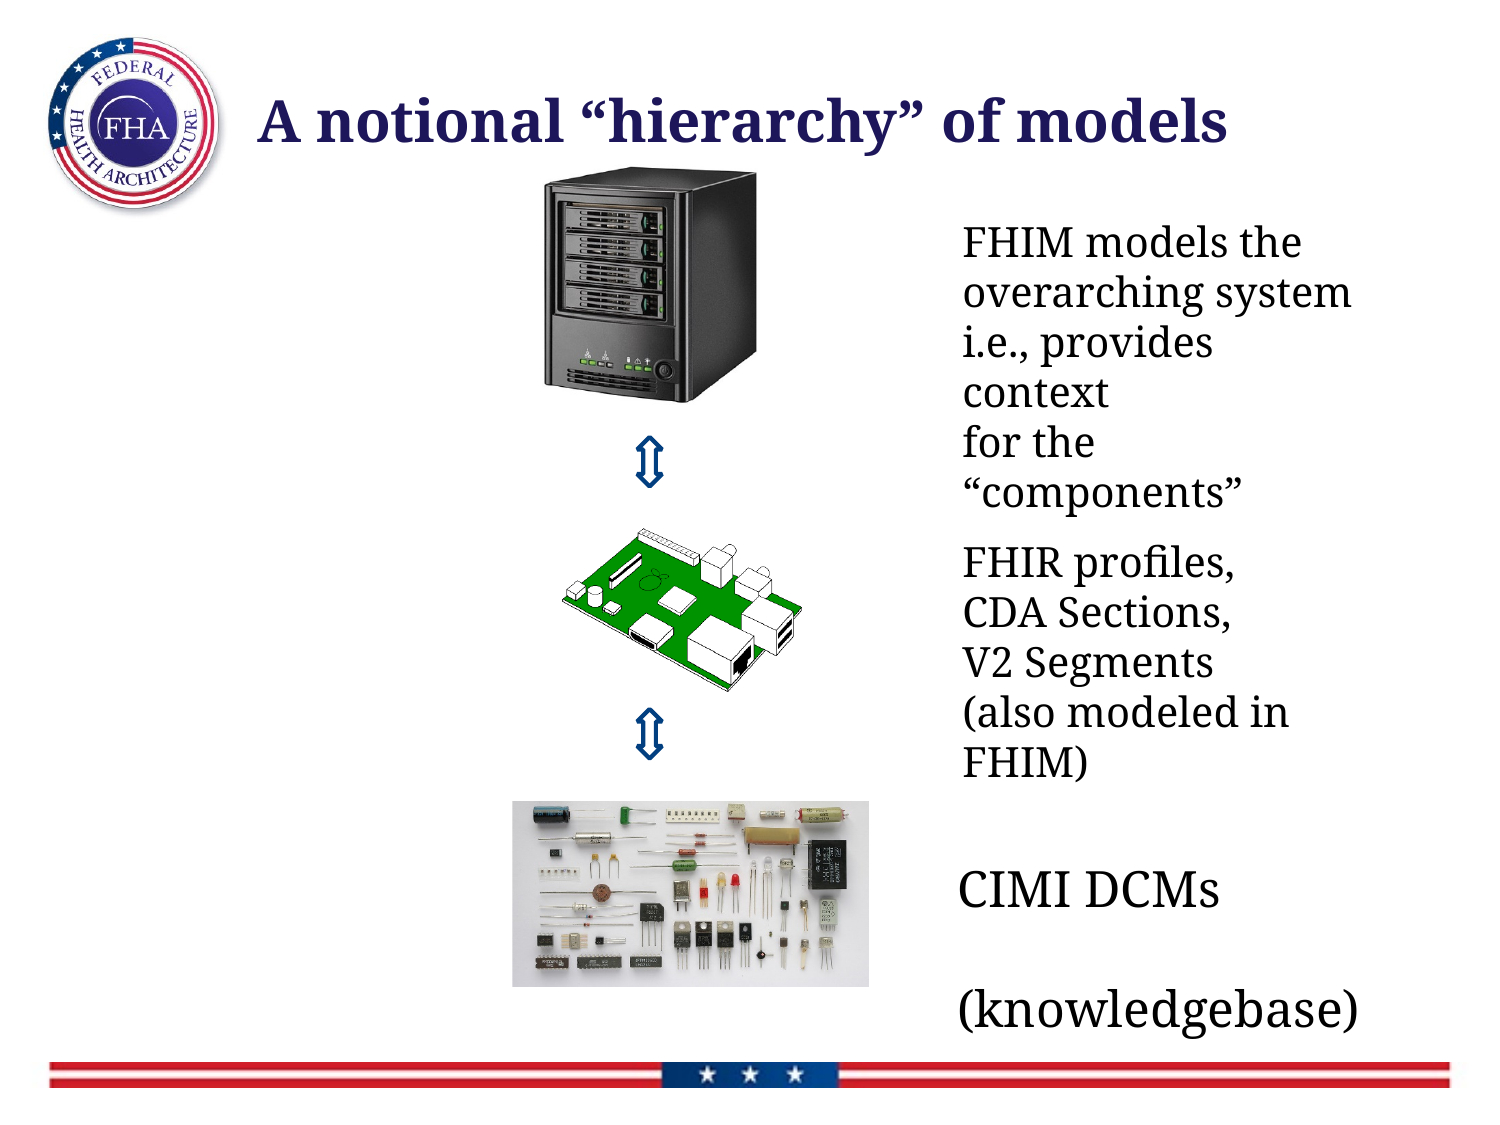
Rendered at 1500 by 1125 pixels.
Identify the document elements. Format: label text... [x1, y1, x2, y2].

text_box [637, 709, 663, 759]
title A notional “hierarchy” of models [249, 0, 1500, 238]
picture [512, 800, 870, 987]
picture [562, 528, 803, 693]
picture [0, 1062, 1500, 1088]
text_box FHIM models the overarching system i.e., provides context for the “components” [954, 208, 1363, 524]
text_box [637, 437, 663, 487]
picture [43, 34, 231, 222]
text_box FHIR profiles, CDA Sections, V2 Segments (also modeled in FHIM) [954, 528, 1425, 794]
text_box CIMI DCMs (knowledgebase) [950, 849, 1375, 1045]
picture [541, 164, 758, 406]
